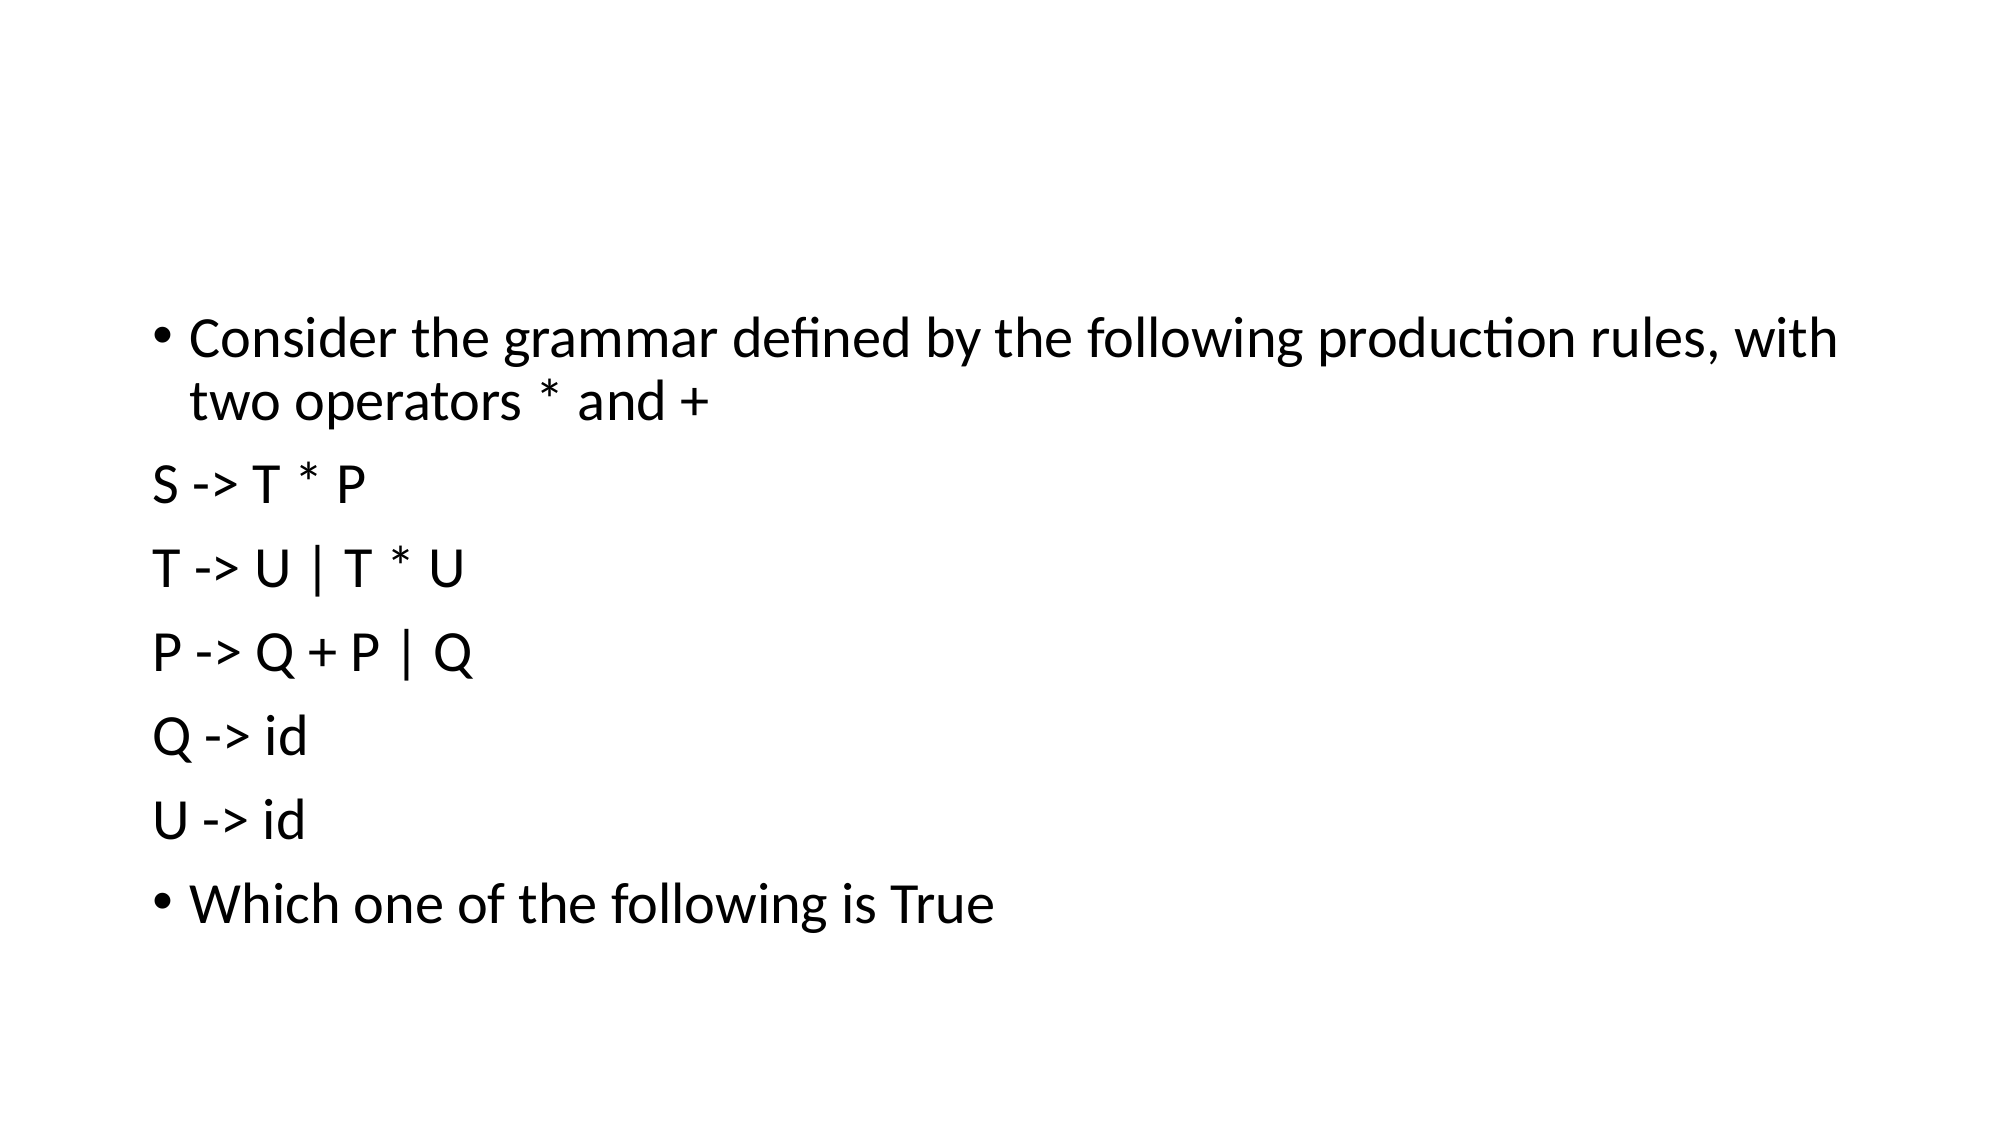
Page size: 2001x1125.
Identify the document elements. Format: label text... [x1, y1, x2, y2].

list Consider the grammar defined by the following production rules, with two operators * and + S -> T * P T -> U | T * U P -> Q + P | Q Q -> id U -> id Which one of the following is True [137, 299, 1863, 1014]
